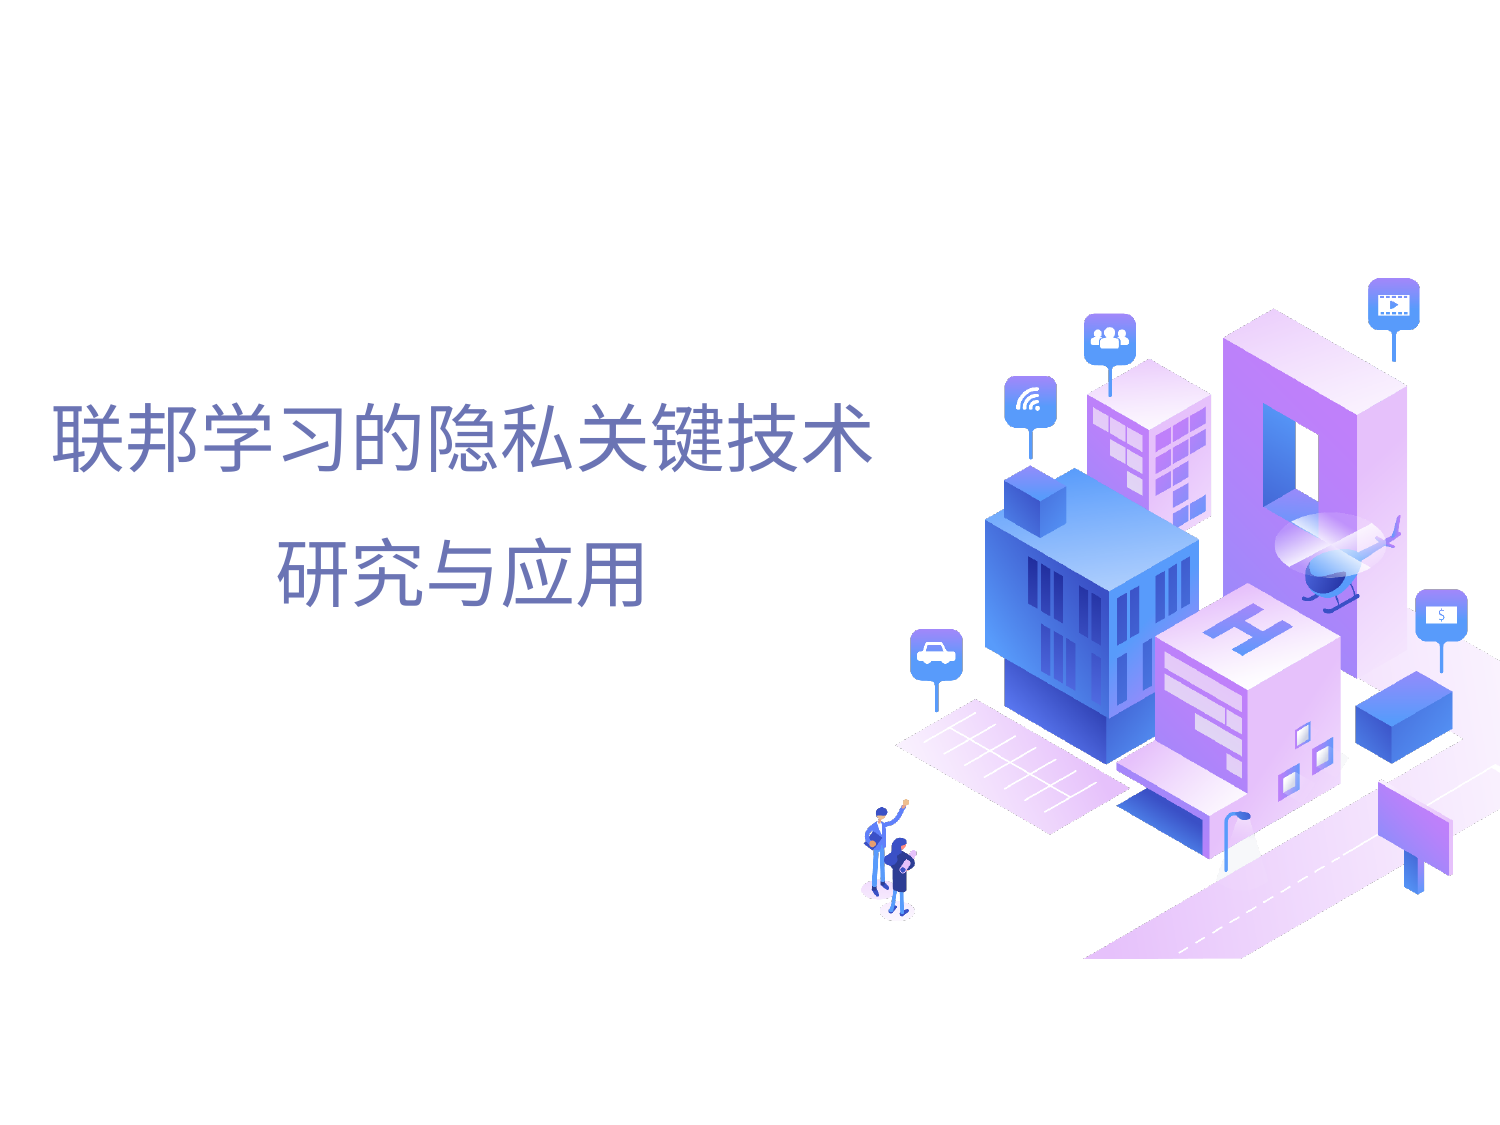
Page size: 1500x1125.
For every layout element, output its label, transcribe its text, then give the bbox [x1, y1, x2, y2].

picture [861, 278, 1500, 959]
text_box 联邦学习的隐私关键技术 研究与应用 [35, 339, 861, 625]
